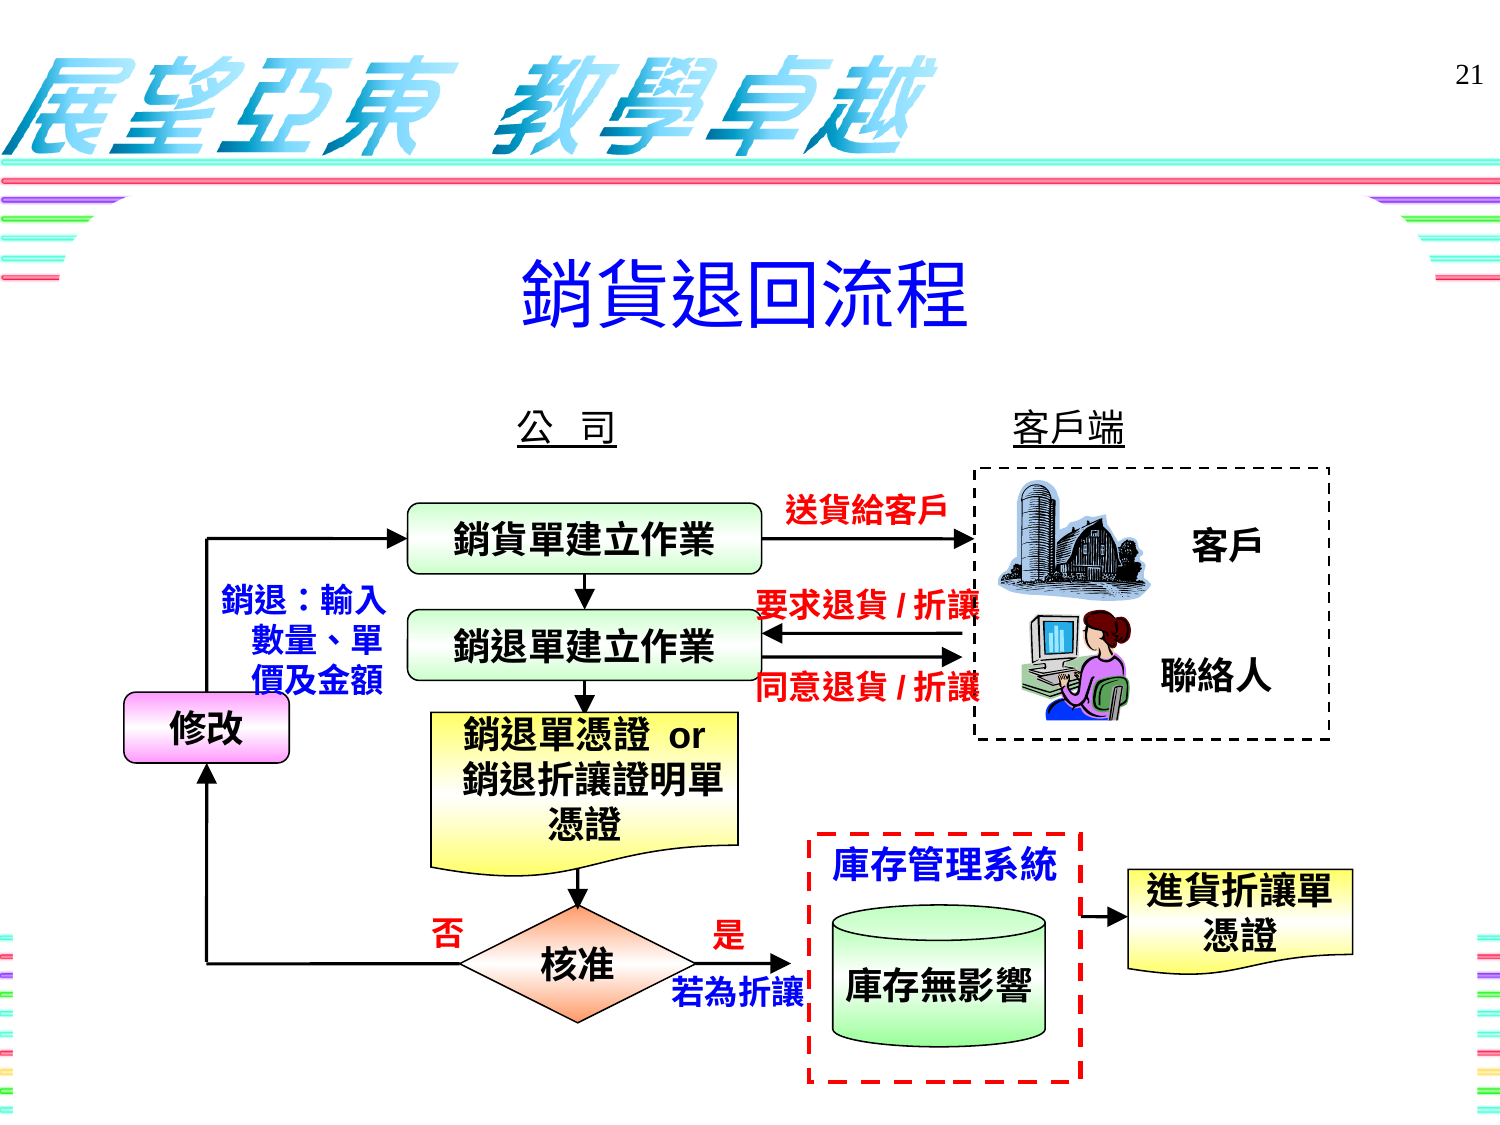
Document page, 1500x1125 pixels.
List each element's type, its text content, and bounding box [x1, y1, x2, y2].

text_box [574, 574, 595, 609]
text_box [12, 383, 1478, 1123]
text_box [574, 680, 595, 712]
slide_number 21 [1149, 42, 1500, 103]
picture [0, 0, 1500, 1125]
text_box 否 [401, 902, 496, 962]
text_box [1080, 906, 1129, 928]
text_box [206, 528, 408, 549]
text_box 銷退單憑證 or 銷退折讓證明單 憑證 [430, 712, 739, 876]
text_box [196, 762, 218, 962]
text_box 銷貨單建立作業 [407, 503, 762, 574]
text_box 核准 [460, 905, 646, 1023]
text_box [761, 528, 974, 550]
text_box 送貨給客戶 [797, 479, 939, 538]
text_box 銷退單建立作業 [407, 609, 762, 681]
text_box [761, 646, 963, 668]
text_box 若為折讓 [643, 963, 833, 1019]
text_box [567, 869, 589, 910]
text_box 是 [646, 904, 812, 963]
text_box 修改 [123, 692, 290, 763]
text_box 進貨折讓單 憑證 [1128, 869, 1353, 975]
text_box 聯絡人 [1139, 645, 1294, 705]
text_box 銷退：輸入 數量、單 價及金額 [206, 574, 443, 704]
text_box [761, 623, 797, 644]
text_box 要求退貨/折讓 [797, 574, 939, 634]
text_box 庫存無影響 [832, 904, 1046, 1047]
text_box [974, 467, 1329, 740]
text_box 同意退貨/折讓 [797, 657, 939, 716]
text_box 公 司 [501, 397, 680, 457]
title 銷貨退回流程 [70, 222, 1421, 362]
text_box 庫存管理系統 [809, 834, 1081, 1082]
text_box 客戶端 [998, 397, 1176, 457]
